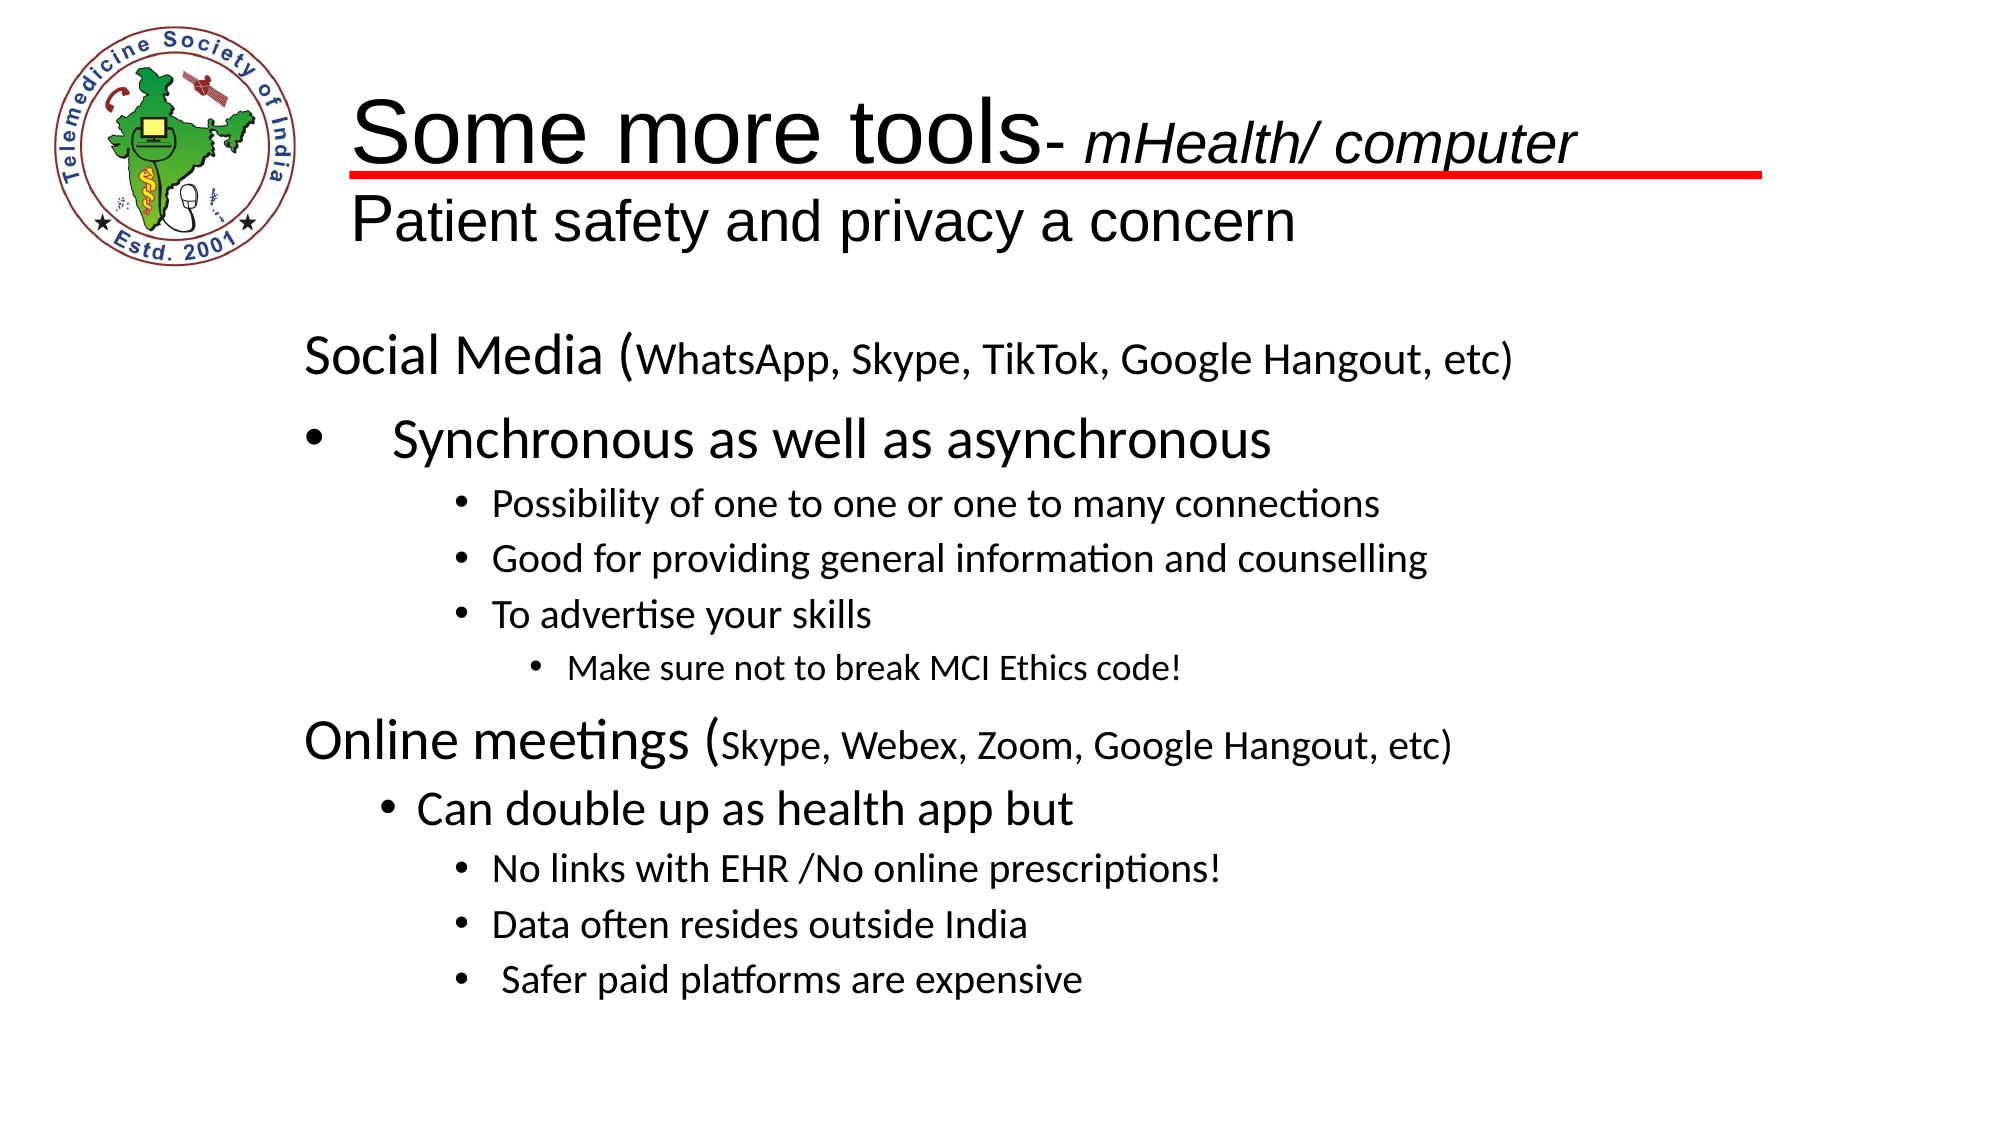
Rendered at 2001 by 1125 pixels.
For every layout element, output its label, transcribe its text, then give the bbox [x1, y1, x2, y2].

title Some more tools- mHealth/ computer Patient safety and privacy a concern [335, 39, 1880, 301]
list Social Media (WhatsApp, Skype, TikTok, Google Hangout, etc) Synchronous as well as asynchronous Possibility of one to one or one to many connections Good for providing general information and counselling To advertise your skills Make sure not to break MCI Ethics code! Online meetings (Skype, Webex, Zoom, Google Hangout, etc) Can double up as health app but No links with EHR /No online prescriptions! Data often resides outside India Safer paid platforms are expensive [289, 317, 1861, 1057]
picture [51, 22, 300, 270]
